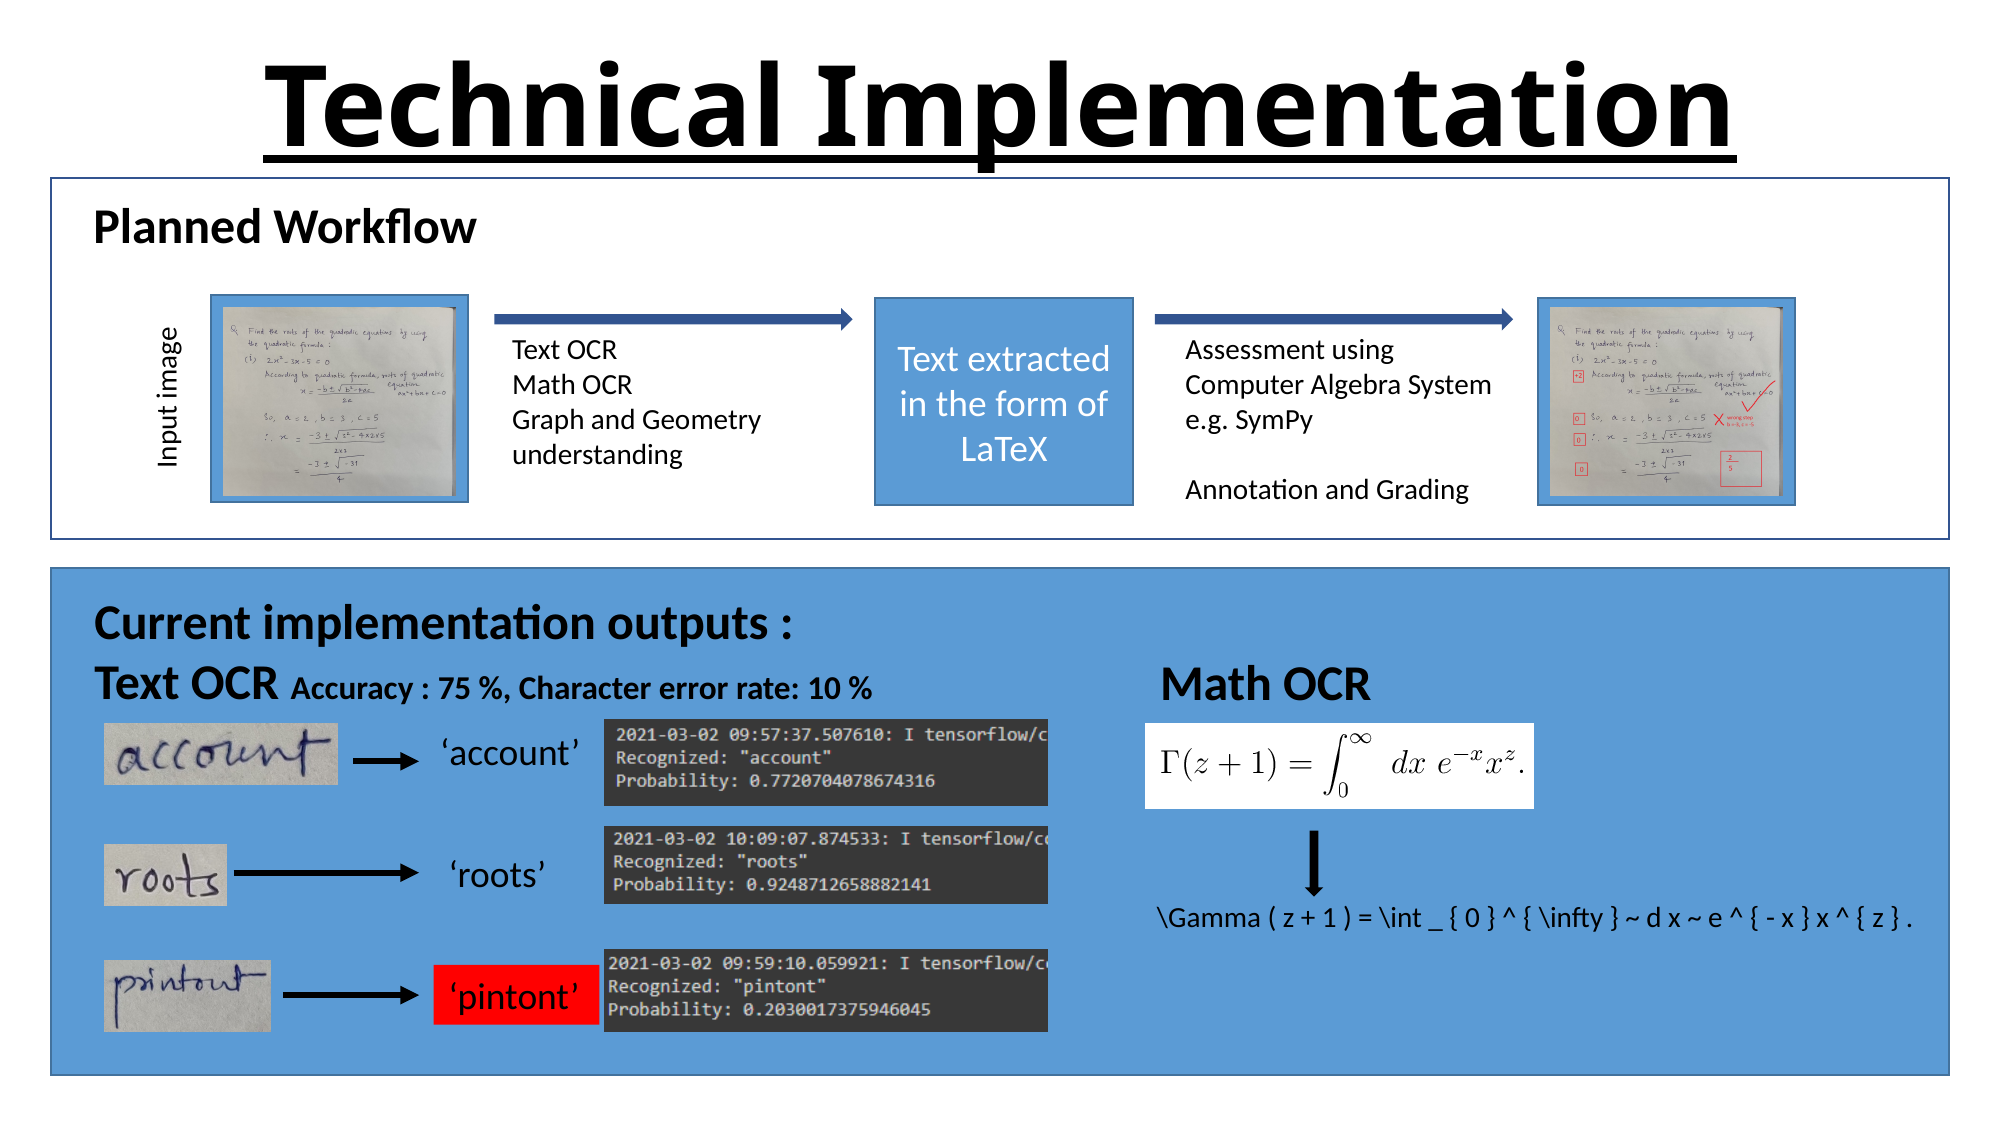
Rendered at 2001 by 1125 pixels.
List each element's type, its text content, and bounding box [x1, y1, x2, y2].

text_box [1537, 297, 1796, 506]
text_box \Gamma ( z + 1 ) = \int _ { 0 } ^ { \infty } ~ d x ~ e ^ { - x } x ^ { z } . [1133, 882, 1964, 943]
text_box [210, 294, 469, 503]
text_box ‘account’ [425, 720, 604, 781]
text_box Technical Implementation [78, 26, 1922, 177]
text_box Text extracted in the form of LaTeX [874, 297, 1134, 506]
picture [223, 307, 456, 497]
text_box Current implementation outputs : Text OCR Accuracy : 75 %, Character error rate: 10 % [79, 581, 1048, 717]
text_box [1309, 830, 1319, 882]
text_box Input image [140, 312, 190, 484]
picture [104, 723, 338, 785]
text_box ‘pintont’ [433, 964, 600, 1025]
text_box [50, 567, 1950, 1076]
picture [1145, 723, 1534, 810]
picture [604, 949, 1048, 1032]
text_box Planned Workflow [78, 185, 835, 261]
picture [1550, 307, 1783, 497]
text_box ‘roots’ [433, 842, 567, 903]
text_box [496, 313, 850, 326]
text_box Text OCR Math OCR Graph and Geometry understanding [497, 322, 898, 523]
text_box Assessment using Computer Algebra System e.g. SymPy Annotation and Grading [1170, 322, 1524, 558]
text_box [1156, 313, 1511, 323]
picture [604, 826, 1048, 904]
picture [604, 719, 1048, 806]
text_box [50, 177, 1950, 540]
picture [104, 960, 271, 1032]
text_box Math OCR [1145, 642, 1901, 718]
picture [104, 844, 227, 906]
